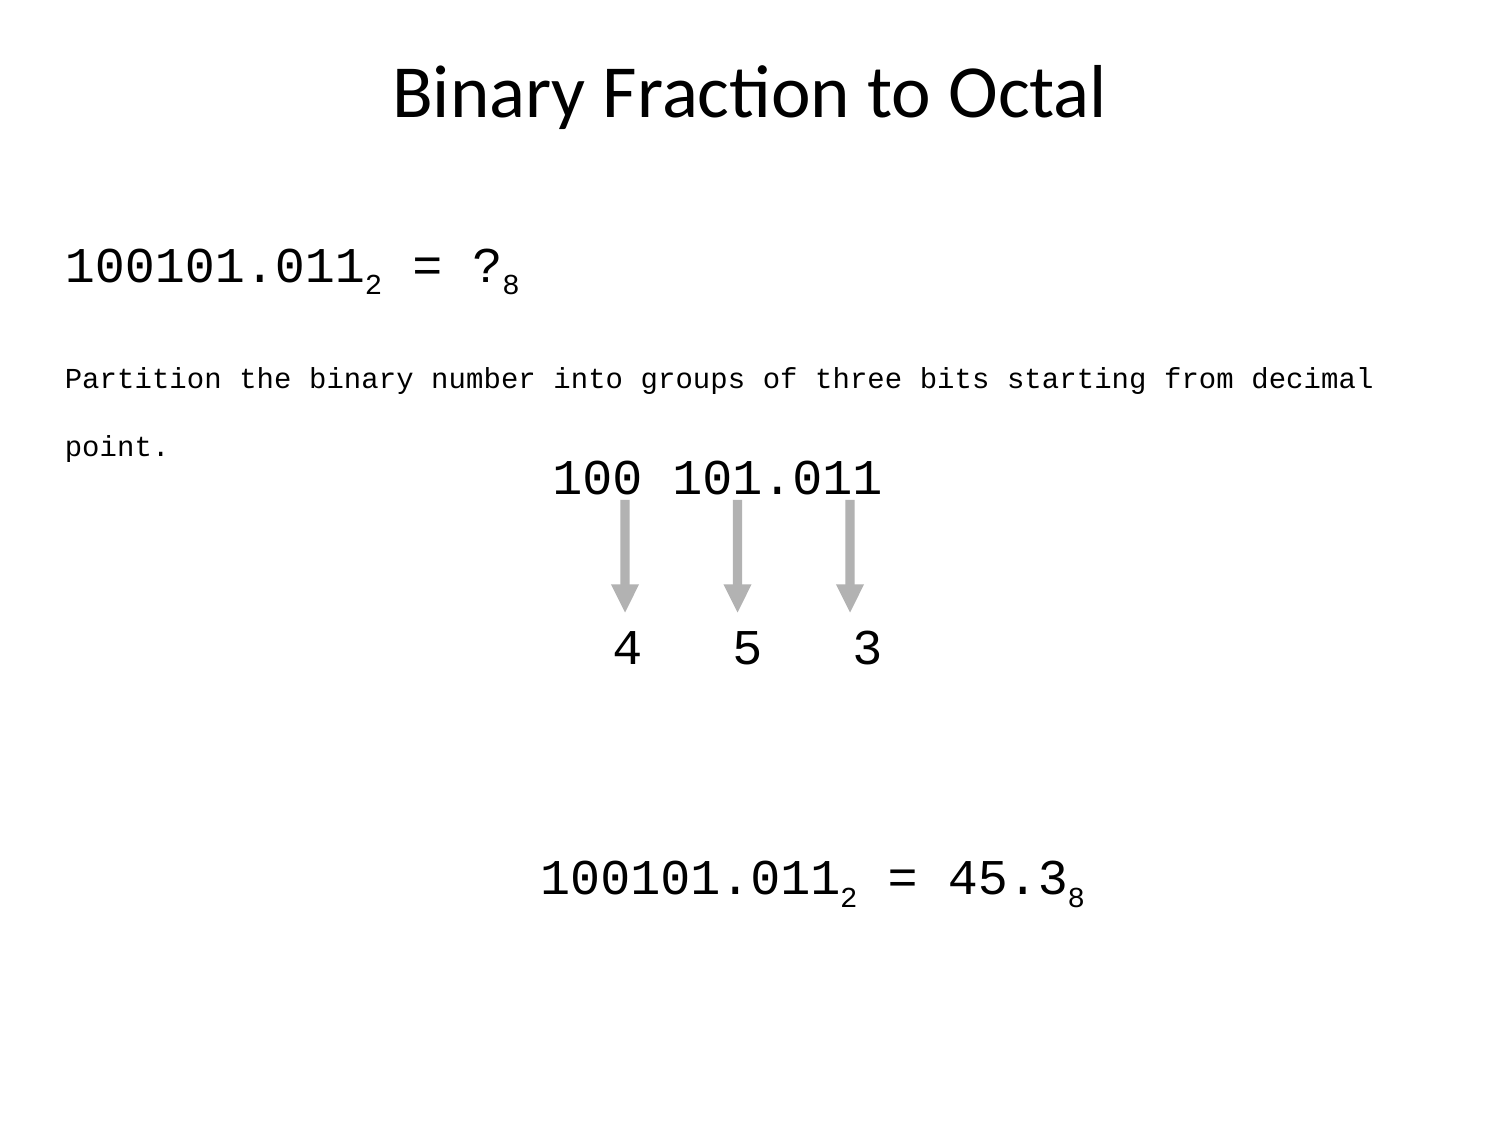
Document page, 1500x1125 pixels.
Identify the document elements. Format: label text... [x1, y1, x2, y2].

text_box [537, 437, 1263, 696]
title Binary Fraction to Octal [112, 24, 1388, 151]
text_box 100101.0112 = ?8 Partition the binary number into groups of three bits starting from decimal point. [50, 224, 1438, 470]
text_box 100101.0112 = 45.38 [399, 837, 1100, 921]
